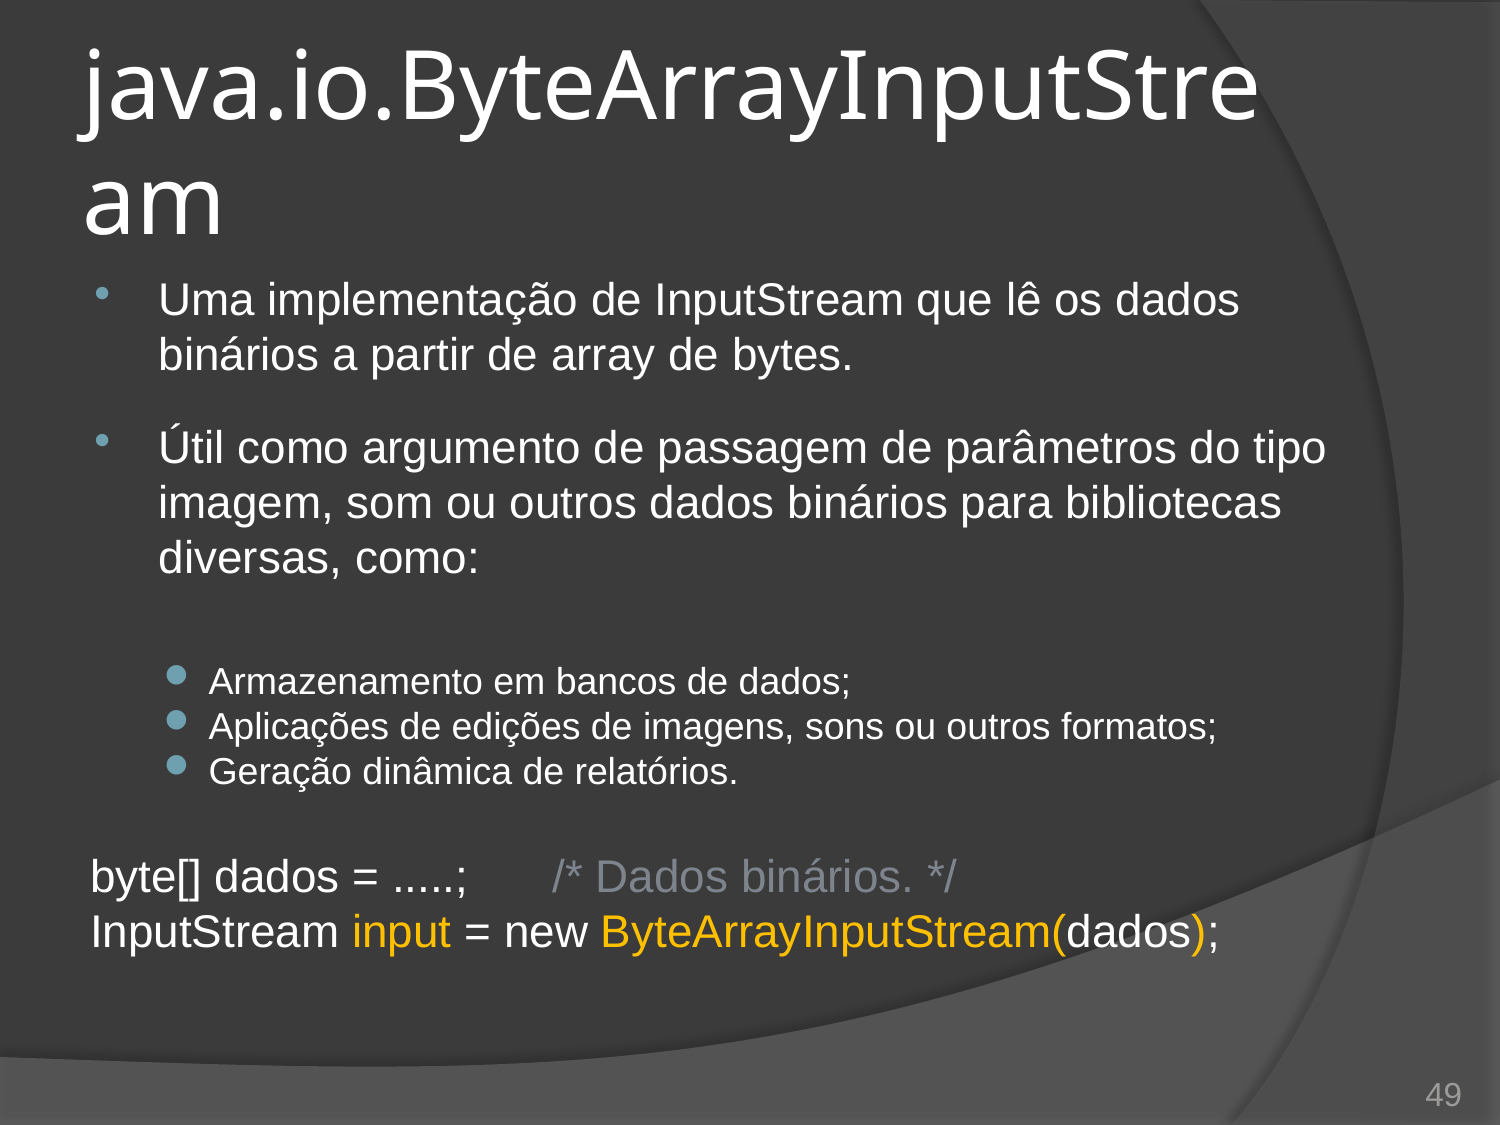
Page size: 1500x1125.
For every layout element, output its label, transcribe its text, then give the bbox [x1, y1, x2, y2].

slide_number 49 [1337, 1053, 1463, 1114]
list Uma implementação de InputStream que lê os dados binários a partir de array de bytes. Útil como argumento de passagem de parâmetros do tipo imagem, som ou outros dados binários para bibliotecas diversas, como: Armazenamento em bancos de dados; Aplicações de edições de imagens, sons ou outros formatos; Geração dinâmica de relatórios. byte[] dados = .....; /* Dados binários. */ InputStream input = new ByteArrayInputStream(dados); [74, 262, 1424, 988]
title java.io.ByteArrayInputStream [74, 44, 1301, 233]
